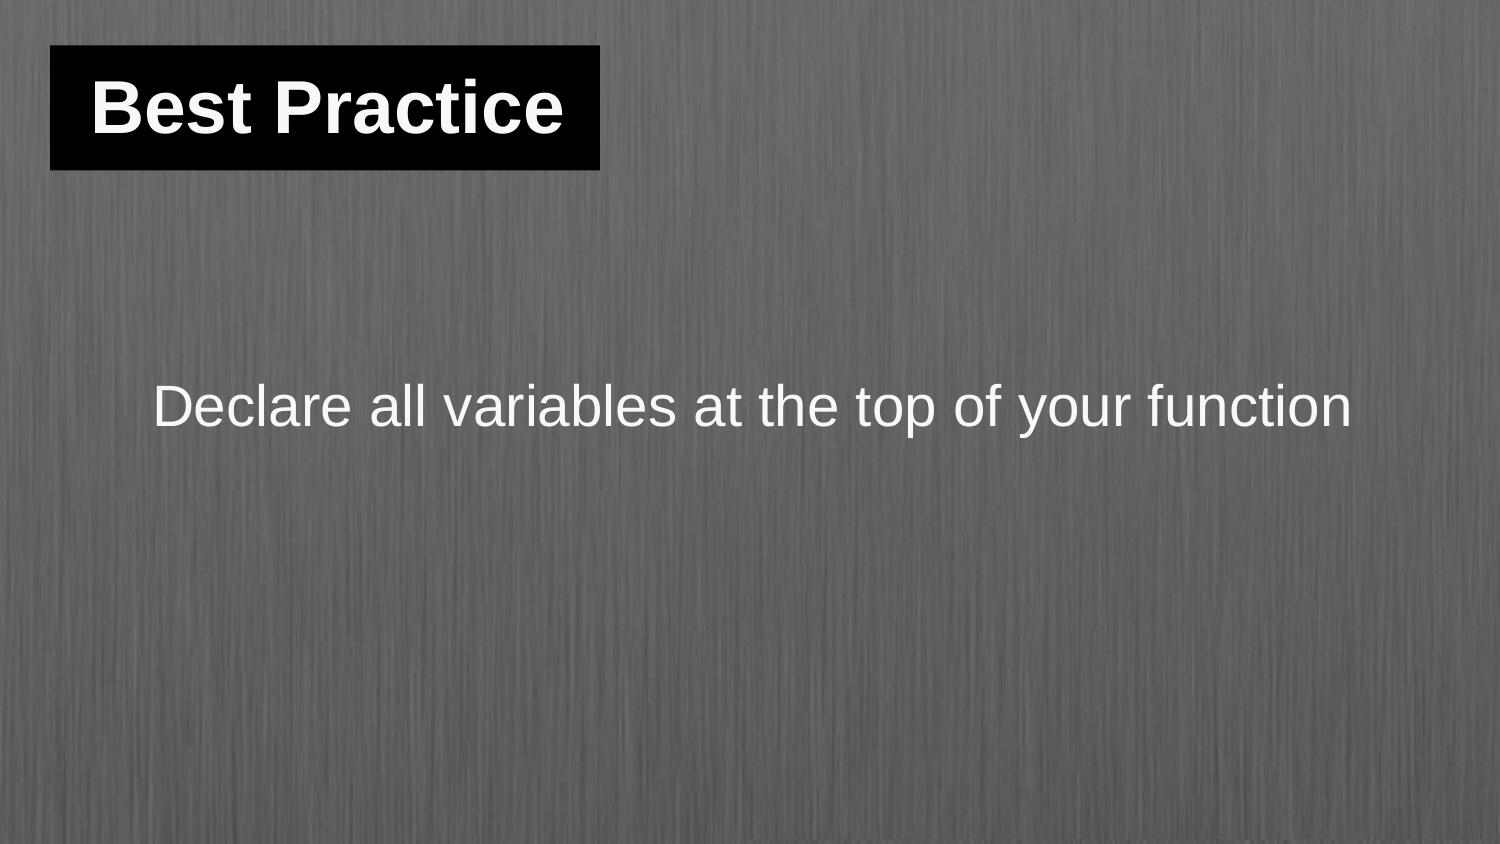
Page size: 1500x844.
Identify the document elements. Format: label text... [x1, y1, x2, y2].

title Best Practice [74, 33, 1426, 175]
text_box Declare all variables at the top of your function [137, 361, 1400, 446]
text_box [48, 43, 74, 172]
picture [0, 0, 1500, 844]
